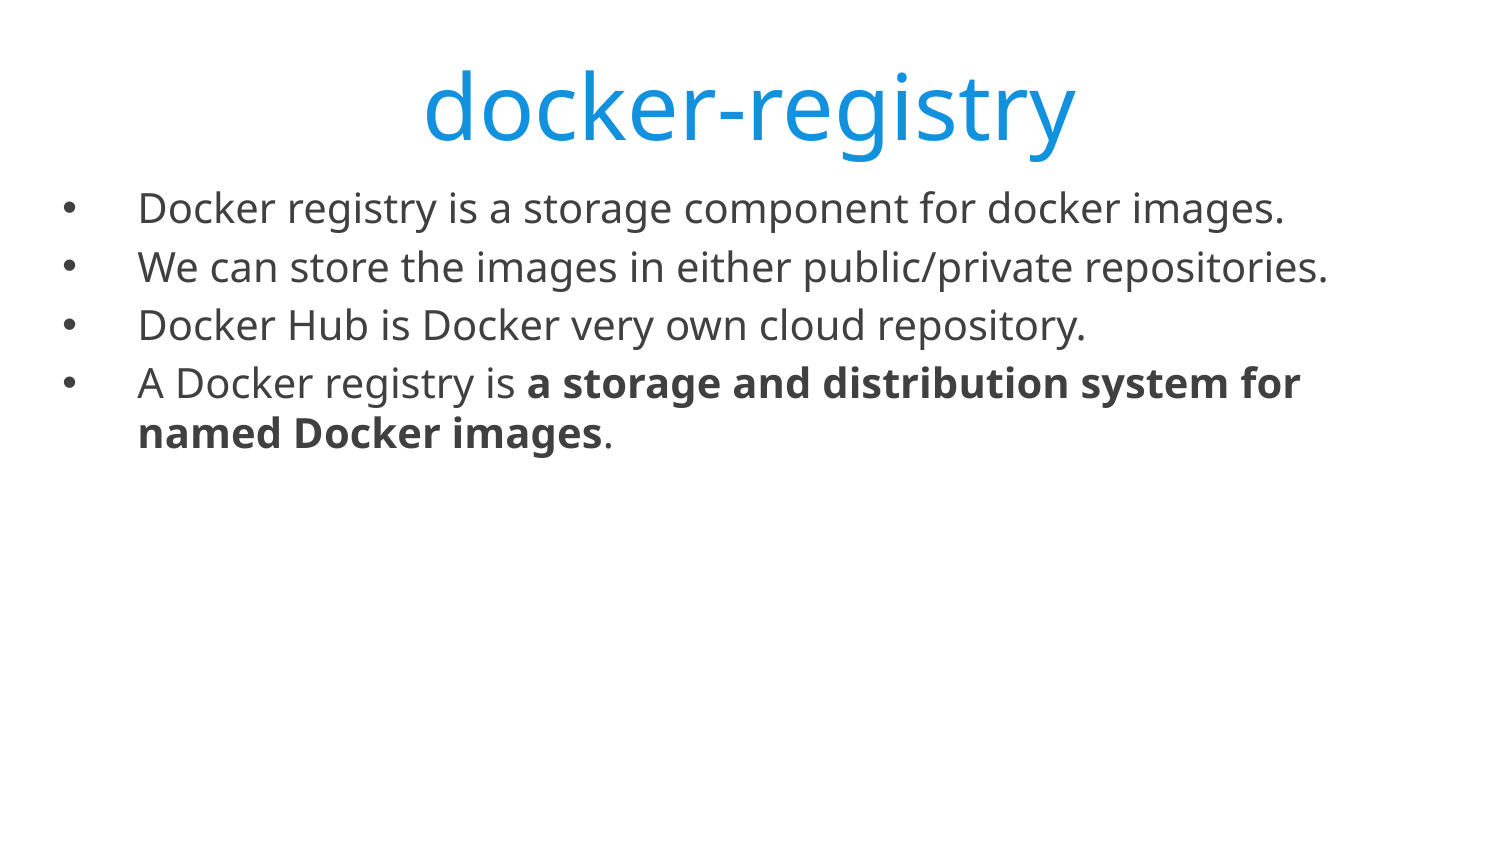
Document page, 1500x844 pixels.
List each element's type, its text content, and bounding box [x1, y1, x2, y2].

list Docker registry is a storage component for docker images. We can store the images in either public/private repositories. Docker Hub is Docker very own cloud repository. A Docker registry is a storage and distribution system for named Docker images. [47, 174, 1458, 554]
title docker-registry [75, 33, 1425, 174]
